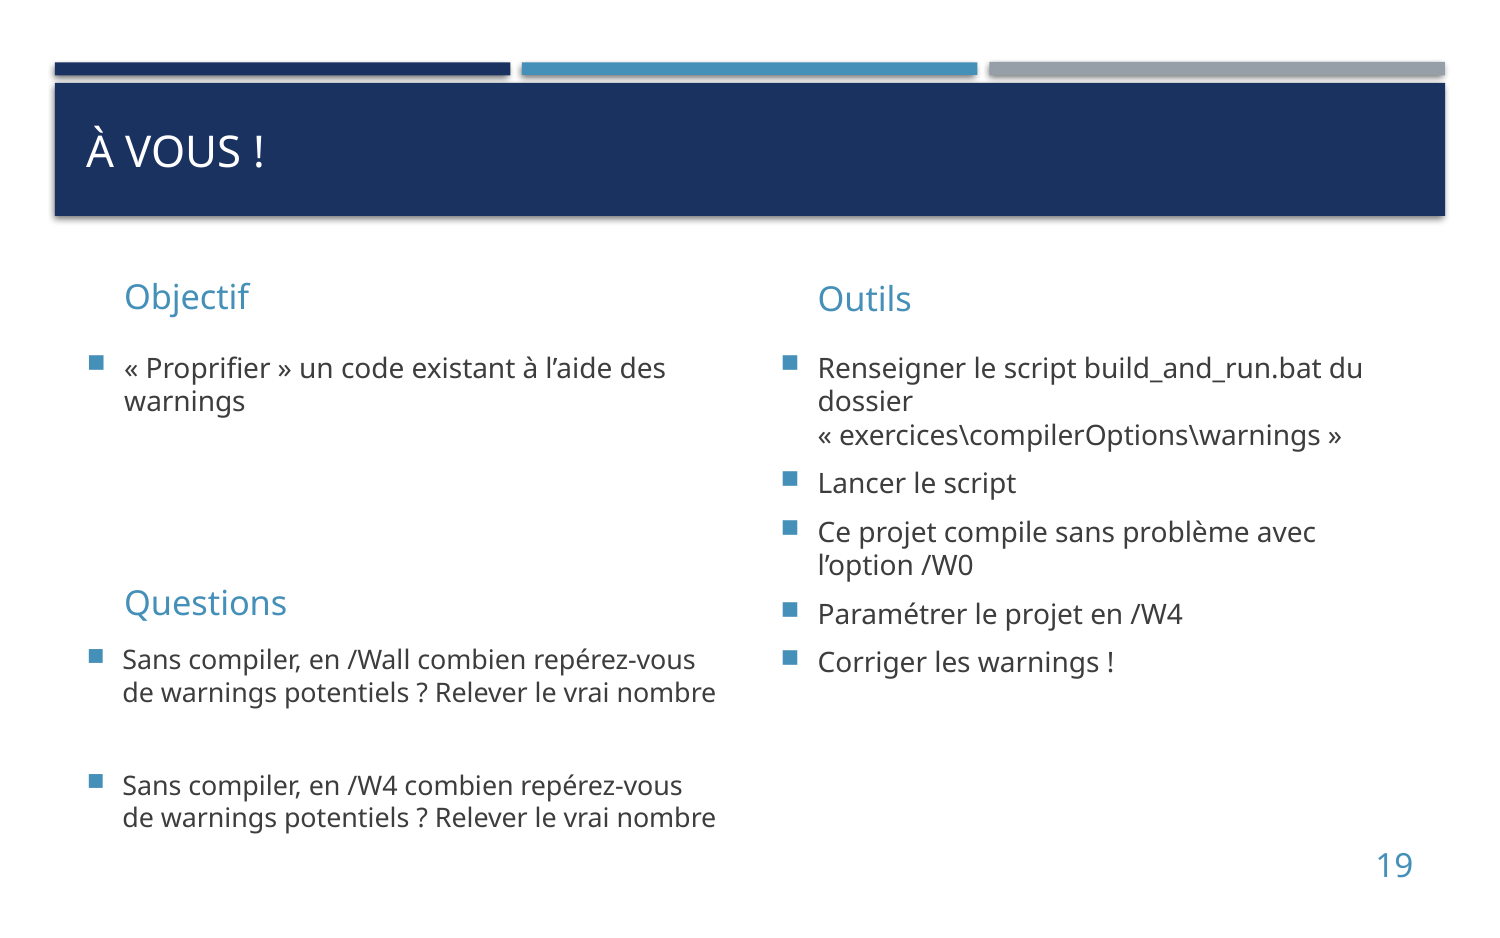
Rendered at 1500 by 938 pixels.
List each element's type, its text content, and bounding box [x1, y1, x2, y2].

list Outils [802, 250, 1429, 326]
text_box Questions [109, 554, 735, 631]
list Renseigner le script build_and_run.bat du dossier « exercices\compilerOptions\warnings » Lancer le script Ce projet compile sans problème avec l’option /W0 Paramétrer le projet en /W4 Corriger les warnings ! [765, 342, 1429, 842]
slide_number 19 [1298, 842, 1429, 892]
title À vous ! [71, 48, 1429, 184]
list Objectif [109, 250, 735, 324]
list « Proprifier » un code existant à l’aide des warnings [71, 342, 736, 555]
text_box Sans compiler, en /Wall combien repérez-vous de warnings potentiels ? Relever le vrai nombre Sans compiler, en /W4 combien repérez-vous de warnings potentiels ? Relever le vrai nombre [71, 635, 735, 861]
